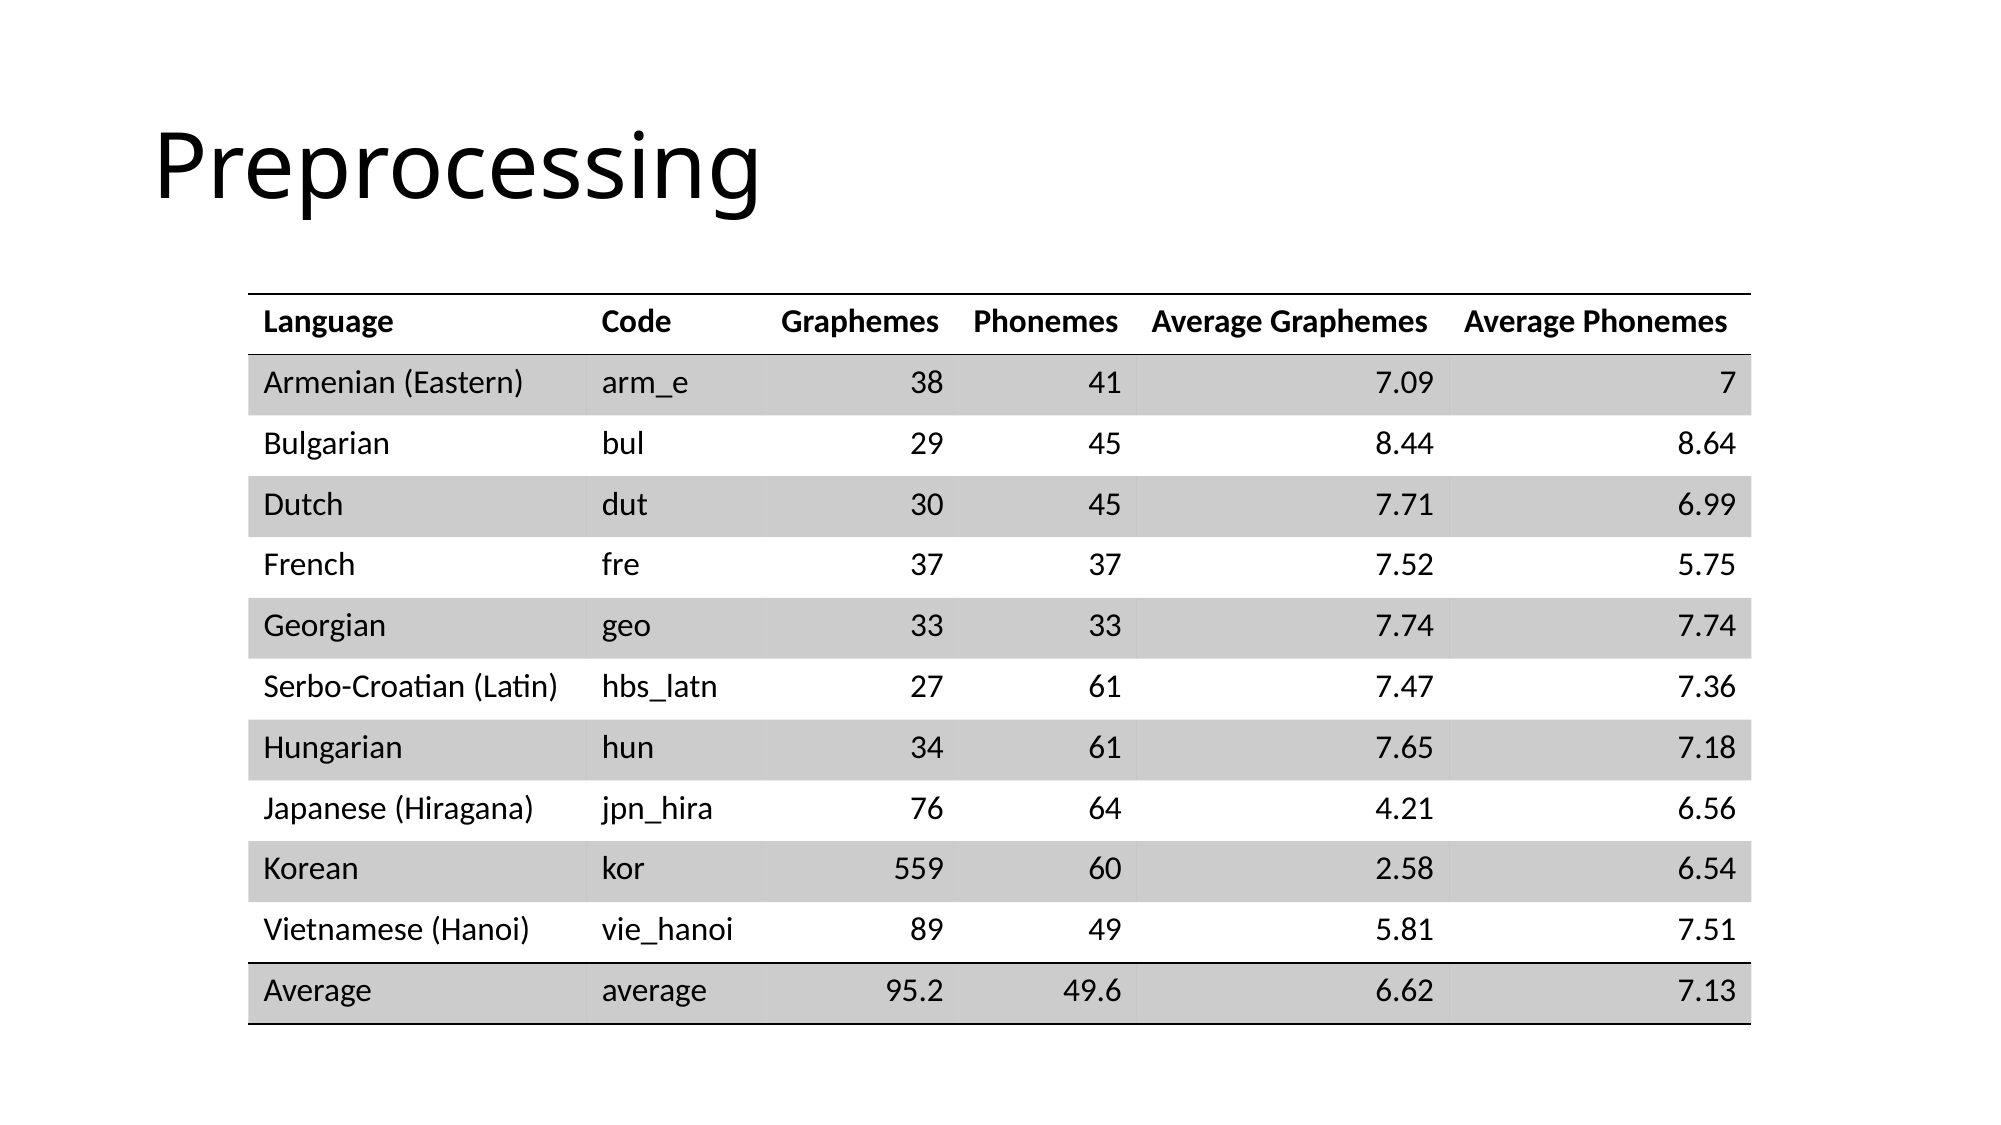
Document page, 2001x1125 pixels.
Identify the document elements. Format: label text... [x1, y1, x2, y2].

table_header Code [587, 295, 766, 354]
table_cell vie_hanoi [587, 902, 766, 962]
title Preprocessing [137, 59, 1863, 278]
table_cell 45 [959, 415, 1137, 476]
table_cell 7 [1449, 355, 1751, 415]
table_cell 4.21 [1137, 780, 1449, 841]
table_cell 559 [766, 841, 959, 902]
table_cell 49 [959, 902, 1137, 962]
table_cell 7.51 [1449, 902, 1751, 962]
table_cell Serbo-Croatian (Latin) [248, 659, 587, 720]
table_cell bul [587, 415, 766, 476]
table_cell 7.13 [1449, 964, 1751, 1023]
table_cell 64 [959, 780, 1137, 841]
table_cell kor [587, 841, 766, 902]
table_cell hbs_latn [587, 659, 766, 720]
table_cell average [587, 964, 766, 1023]
table_cell 27 [766, 659, 959, 720]
table_cell Bulgarian [248, 415, 587, 476]
table_cell dut [587, 476, 766, 537]
table_cell 30 [766, 476, 959, 537]
table_header Language [248, 295, 587, 354]
table_header Average Graphemes [1137, 295, 1449, 354]
table_cell 7.09 [1137, 355, 1449, 415]
table_cell 29 [766, 415, 959, 476]
table_cell 37 [959, 537, 1137, 598]
table_header Average Phonemes [1449, 295, 1751, 354]
table_cell Korean [248, 841, 587, 902]
table_cell 7.36 [1449, 659, 1751, 720]
table_cell 5.75 [1449, 537, 1751, 598]
table_cell Dutch [248, 476, 587, 537]
table_cell 6.99 [1449, 476, 1751, 537]
table_cell 7.74 [1137, 598, 1449, 659]
table_cell 61 [959, 720, 1137, 780]
table_cell 8.64 [1449, 415, 1751, 476]
table_cell hun [587, 720, 766, 780]
table_cell 60 [959, 841, 1137, 902]
table_cell 41 [959, 355, 1137, 415]
table_cell 7.18 [1449, 720, 1751, 780]
table_cell 5.81 [1137, 902, 1449, 962]
table_cell 37 [766, 537, 959, 598]
table_cell 33 [766, 598, 959, 659]
table_cell 7.65 [1137, 720, 1449, 780]
table_cell arm_e [587, 355, 766, 415]
table_cell 6.54 [1449, 841, 1751, 902]
table_cell 33 [959, 598, 1137, 659]
table_cell 34 [766, 720, 959, 780]
table_cell Vietnamese (Hanoi) [248, 902, 587, 962]
table_cell geo [587, 598, 766, 659]
table_cell Average [248, 964, 587, 1023]
table_cell Georgian [248, 598, 587, 659]
table_cell 38 [766, 355, 959, 415]
table_header Phonemes [959, 295, 1137, 354]
table_cell 76 [766, 780, 959, 841]
table_cell 2.58 [1137, 841, 1449, 902]
table_cell 89 [766, 902, 959, 962]
table_cell 7.74 [1449, 598, 1751, 659]
table_cell 7.71 [1137, 476, 1449, 537]
table_cell 95.2 [766, 964, 959, 1023]
table_cell Japanese (Hiragana) [248, 780, 587, 841]
table_cell 6.62 [1137, 964, 1449, 1023]
table_cell jpn_hira [587, 780, 766, 841]
table_cell 61 [959, 659, 1137, 720]
table_cell 7.52 [1137, 537, 1449, 598]
table_cell fre [587, 537, 766, 598]
table_cell 49.6 [959, 964, 1137, 1023]
table_header Graphemes [766, 295, 959, 354]
table_cell Hungarian [248, 720, 587, 780]
table_cell 6.56 [1449, 780, 1751, 841]
table_cell French [248, 537, 587, 598]
table_cell Armenian (Eastern) [248, 355, 587, 415]
table_cell 8.44 [1137, 415, 1449, 476]
table_cell 7.47 [1137, 659, 1449, 720]
table_cell 45 [959, 476, 1137, 537]
